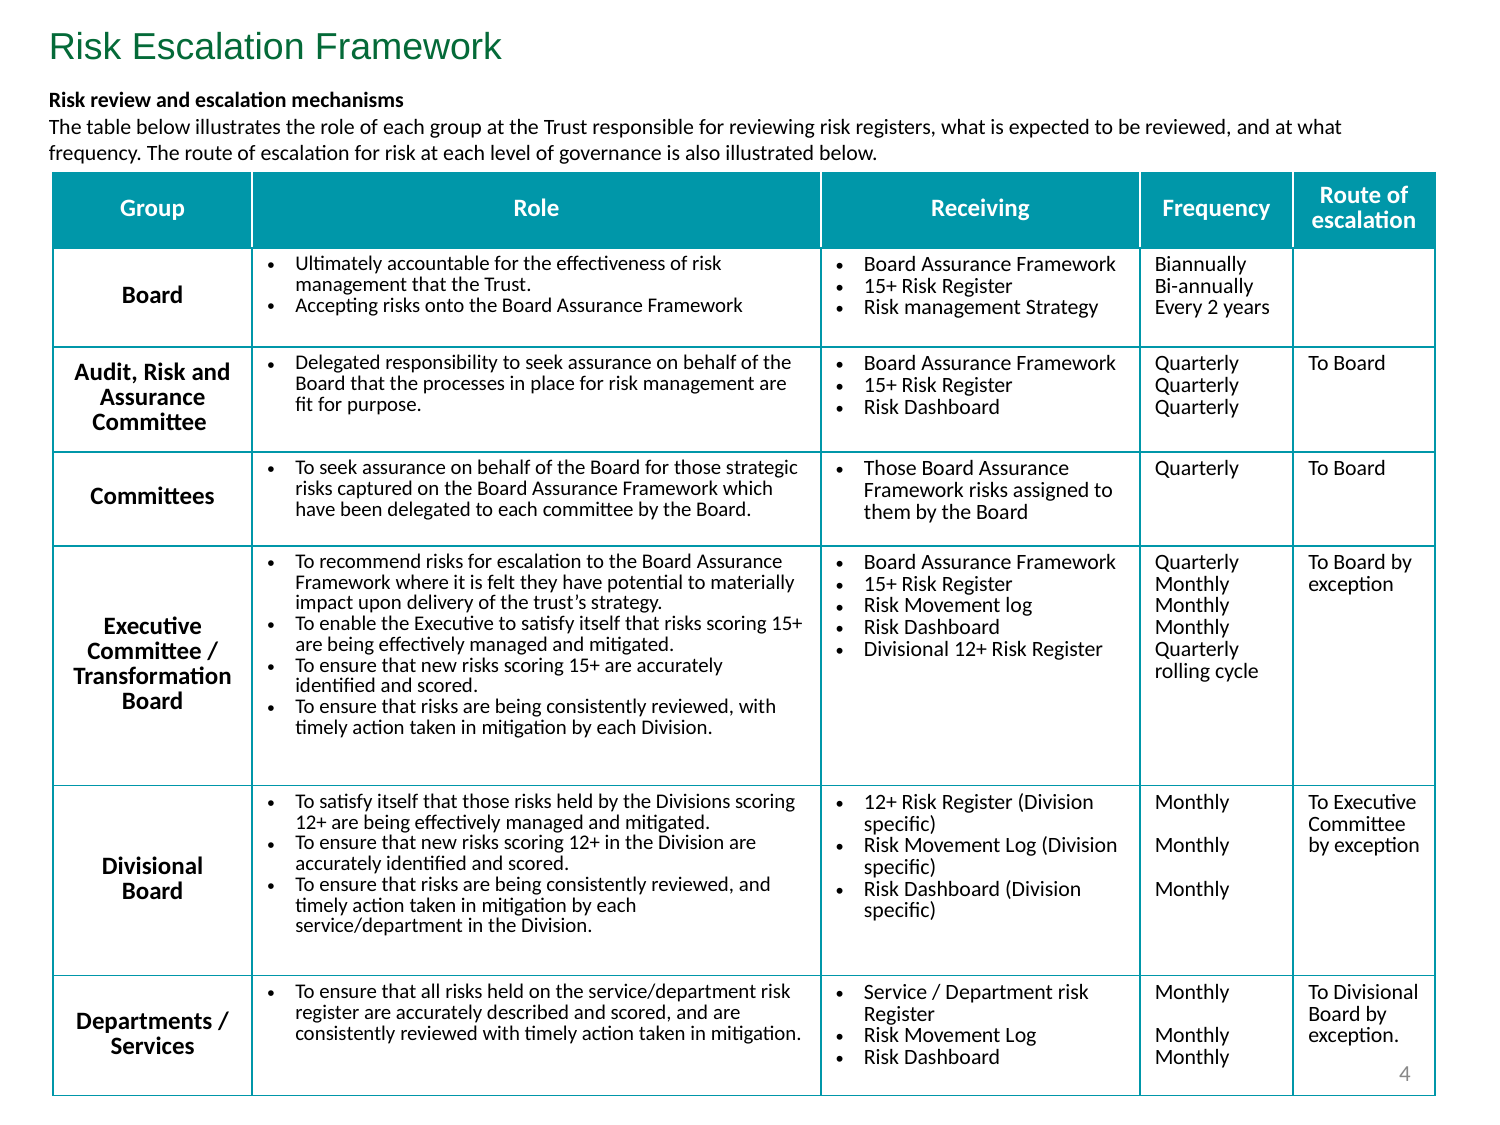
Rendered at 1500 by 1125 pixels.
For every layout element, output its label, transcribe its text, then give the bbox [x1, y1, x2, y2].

table_header Role [253, 174, 820, 247]
table_header Receiving [822, 174, 1139, 247]
table_cell Board [54, 249, 251, 346]
table_header Route of escalation [1294, 174, 1434, 247]
table_cell Audit, Risk and Assurance Committee [54, 348, 251, 451]
table_cell To Executive Committee by exception [1294, 786, 1434, 975]
table_cell Divisional Board [54, 786, 251, 975]
table_cell Board Assurance Framework 15+ Risk Register Risk Movement log Risk Dashboard Divisional 12+ Risk Register [822, 547, 1139, 785]
table_cell To satisfy itself that those risks held by the Divisions scoring 12+ are being effectively managed and mitigated. To ensure that new risks scoring 12+ in the Division are accurately identified and scored. To ensure that risks are being consistently reviewed, and timely action taken in mitigation by each service/department in the Division. [253, 786, 820, 975]
table_cell Monthly Monthly Monthly [1141, 786, 1292, 975]
table_cell Quarterly Monthly Monthly Monthly Quarterly rolling cycle [1141, 547, 1292, 785]
table_cell Ultimately accountable for the effectiveness of risk management that the Trust. Accepting risks onto the Board Assurance Framework [253, 249, 820, 346]
slide_number 4 [1074, 1042, 1425, 1103]
table_header Group [54, 174, 251, 247]
table_cell Committees [54, 453, 251, 545]
table_cell To recommend risks for escalation to the Board Assurance Framework where it is felt they have potential to materially impact upon delivery of the trust’s strategy. To enable the Executive to satisfy itself that risks scoring 15+ are being effectively managed and mitigated. To ensure that new risks scoring 15+ are accurately identified and scored. To ensure that risks are being consistently reviewed, with timely action taken in mitigation by each Division. [253, 547, 820, 785]
table_cell To seek assurance on behalf of the Board for those strategic risks captured on the Board Assurance Framework which have been delegated to each committee by the Board. [253, 453, 820, 545]
table_cell Monthly Monthly Monthly [1141, 976, 1292, 1042]
table_cell To ensure that all risks held on the service/department risk register are accurately described and scored, and are consistently reviewed with timely action taken in mitigation. [253, 976, 820, 1095]
table_cell To Board [1294, 453, 1434, 545]
table_cell Departments / Services [54, 976, 251, 1095]
text_box Risk Escalation Framework [33, 14, 832, 75]
table_cell Board Assurance Framework 15+ Risk Register Risk Dashboard [822, 348, 1139, 451]
table_cell Delegated responsibility to seek assurance on behalf of the Board that the processes in place for risk management are fit for purpose. [253, 348, 820, 451]
table_cell Those Board Assurance Framework risks assigned to them by the Board [822, 453, 1139, 545]
text_box Risk review and escalation mechanisms The table below illustrates the role of each group at the Trust responsible for reviewing risk registers, what is expected to be reviewed, and at what frequency. The route of escalation for risk at each level of governance is also illustrated below. [34, 78, 1412, 173]
table_cell [1294, 249, 1434, 346]
table_cell Board Assurance Framework 15+ Risk Register Risk management Strategy [822, 249, 1139, 346]
table_cell Quarterly Quarterly Quarterly [1141, 348, 1292, 451]
table_cell To Board [1294, 348, 1434, 451]
table_cell Biannually Bi-annually Every 2 years [1141, 249, 1292, 346]
table_cell Service / Department risk Register Risk Movement Log Risk Dashboard [822, 976, 1139, 1095]
table_cell To Board by exception [1294, 547, 1434, 785]
table_header Frequency [1141, 174, 1292, 247]
table_cell Quarterly [1141, 453, 1292, 545]
table_cell Executive Committee / Transformation Board [54, 547, 251, 785]
table_cell 12+ Risk Register (Division specific) Risk Movement Log (Division specific) Risk Dashboard (Division specific) [822, 786, 1139, 975]
table_cell To Divisional Board by exception. [1294, 976, 1434, 1095]
